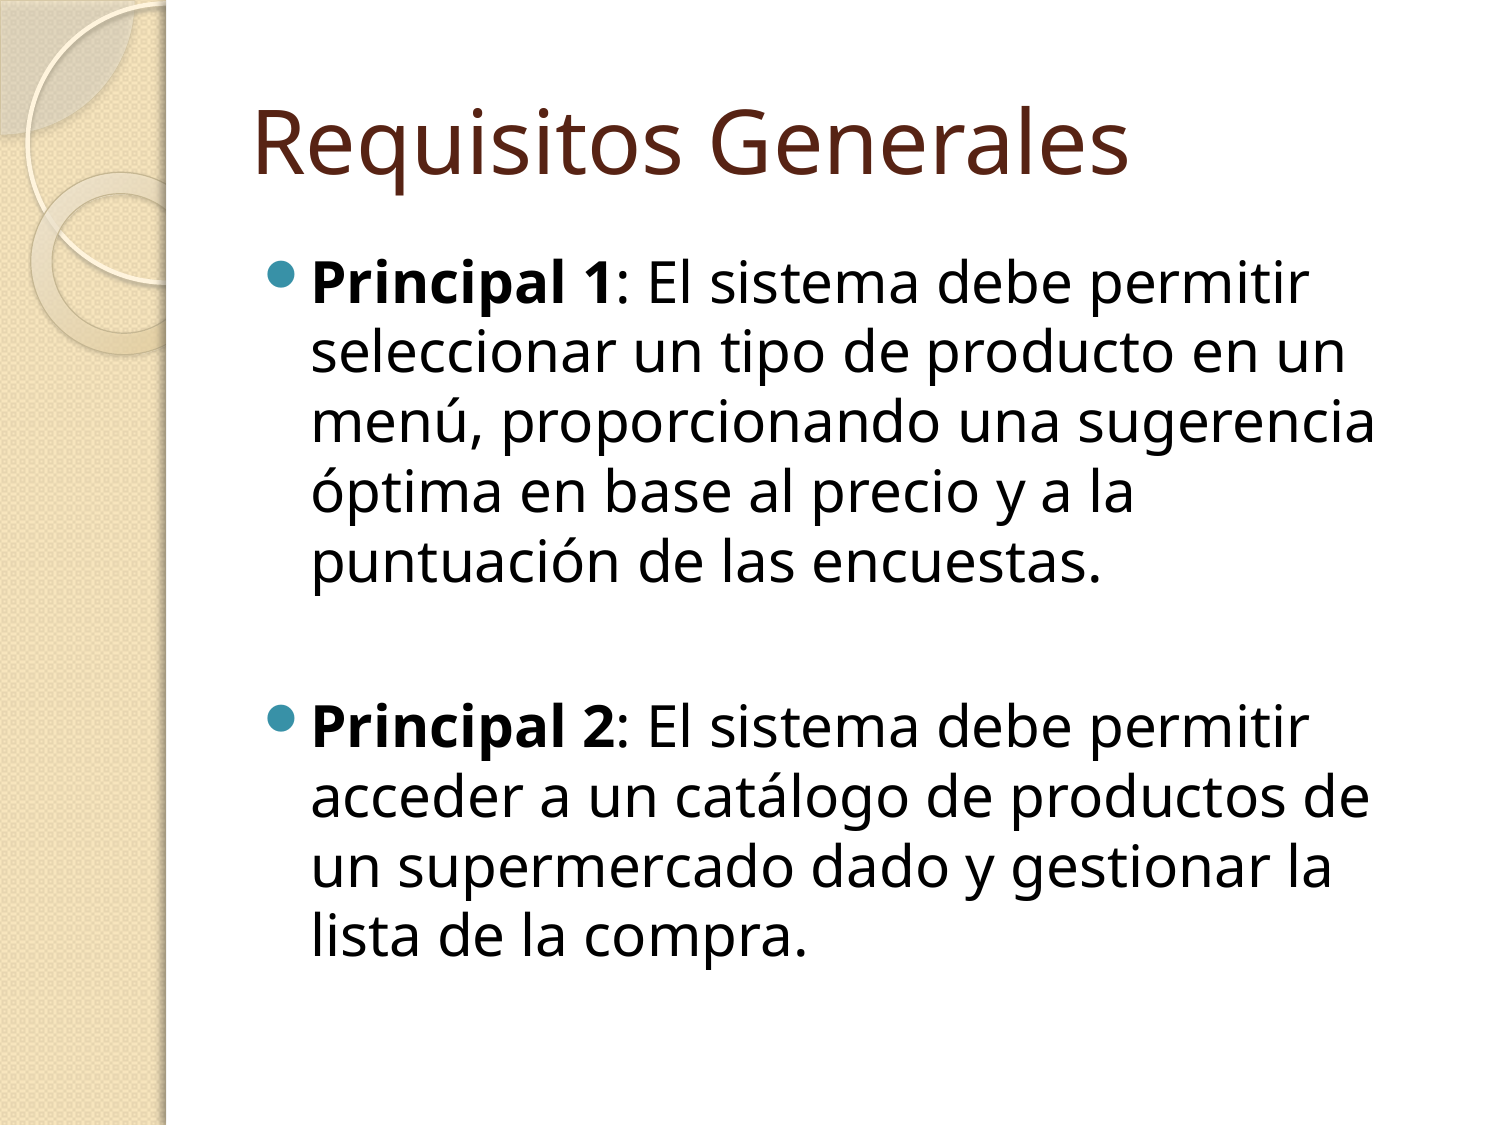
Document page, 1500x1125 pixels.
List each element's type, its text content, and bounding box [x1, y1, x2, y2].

title Requisitos Generales [235, 45, 1466, 233]
list Principal 1: El sistema debe permitir seleccionar un tipo de producto en un menú, proporcionando una sugerencia óptima en base al precio y a la puntuación de las encuestas. Principal 2: El sistema debe permitir acceder a un catálogo de productos de un supermercado dado y gestionar la lista de la compra. [235, 237, 1466, 1025]
